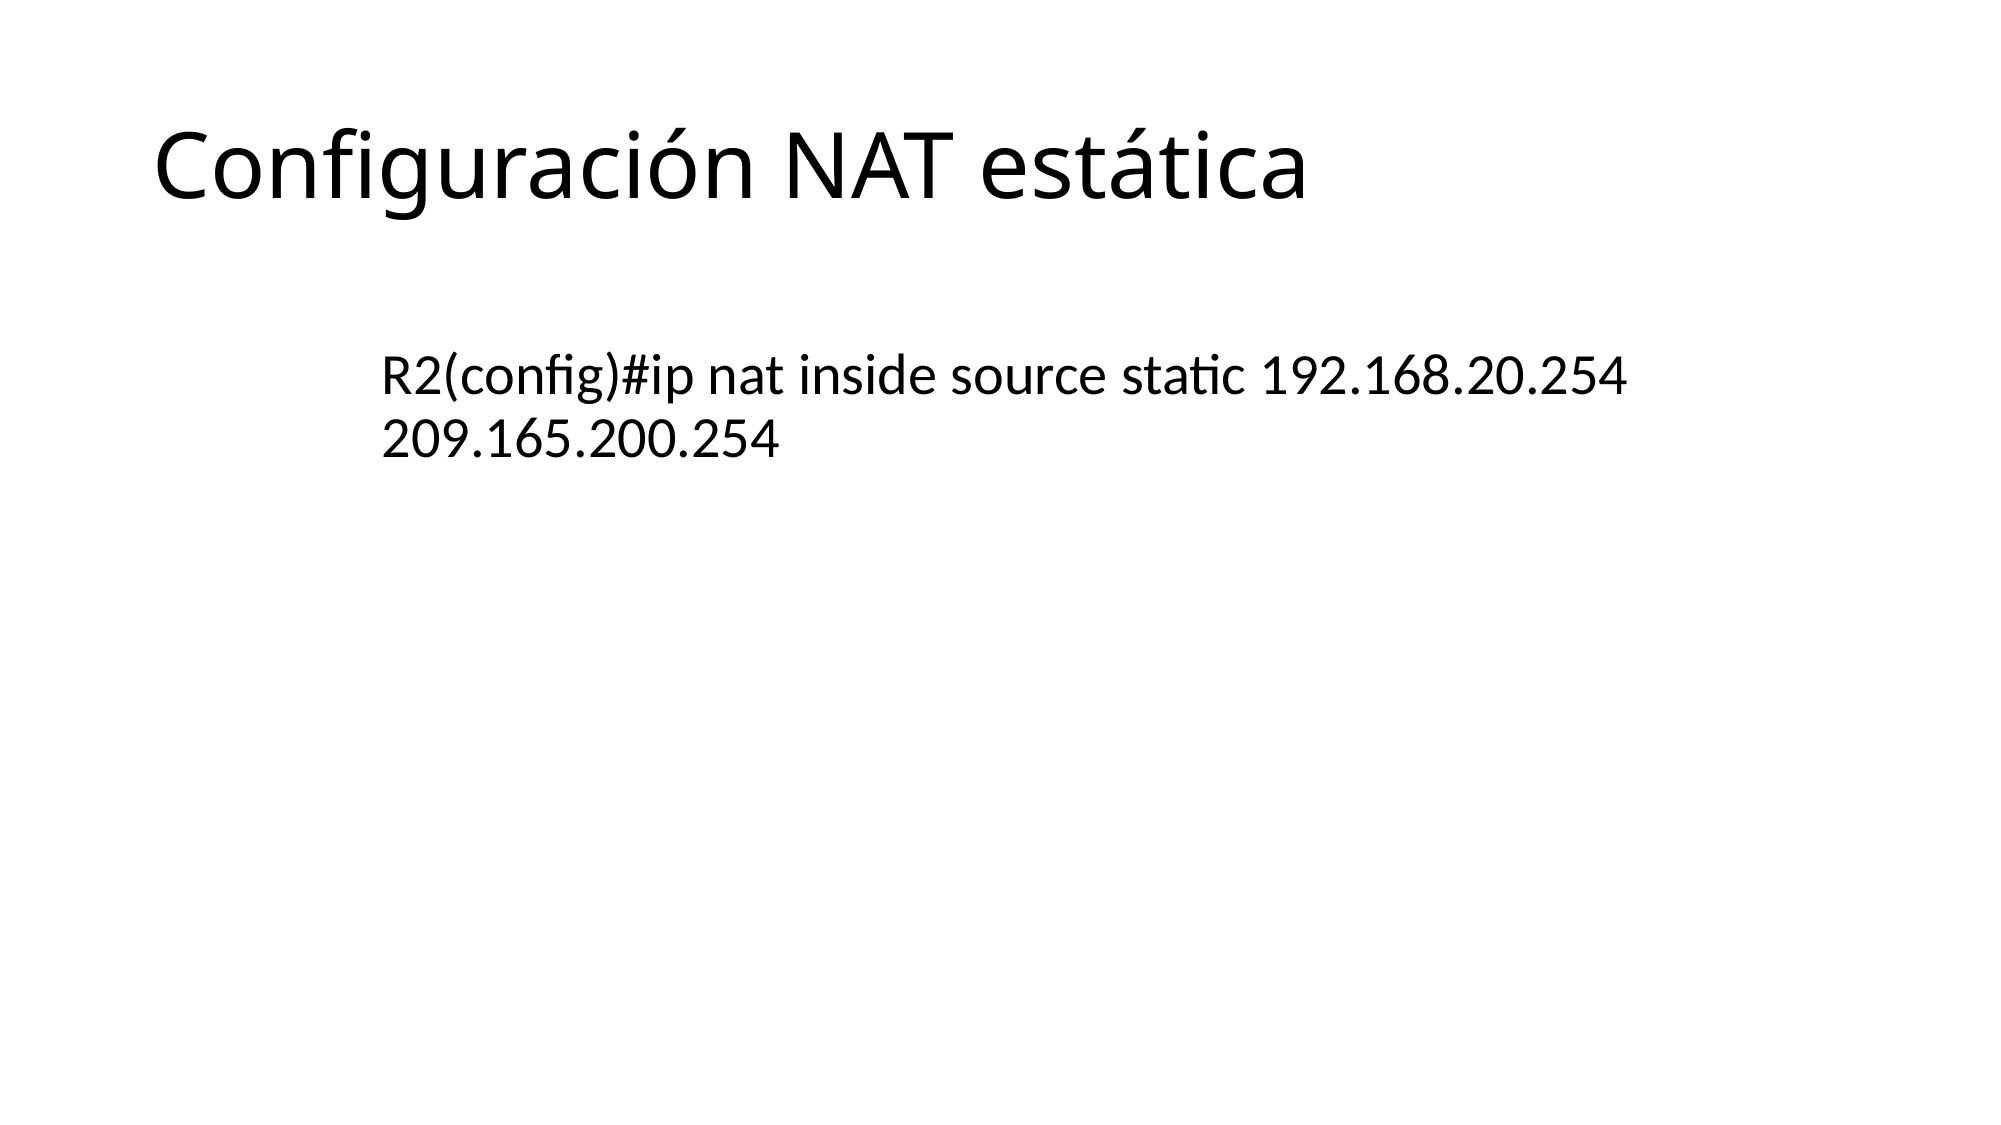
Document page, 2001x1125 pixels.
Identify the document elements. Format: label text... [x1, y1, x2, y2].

title Configuración NAT estática [137, 59, 1863, 278]
list R2(config)#ip nat inside source static 192.168.20.254 209.165.200.254 [366, 336, 1734, 993]
